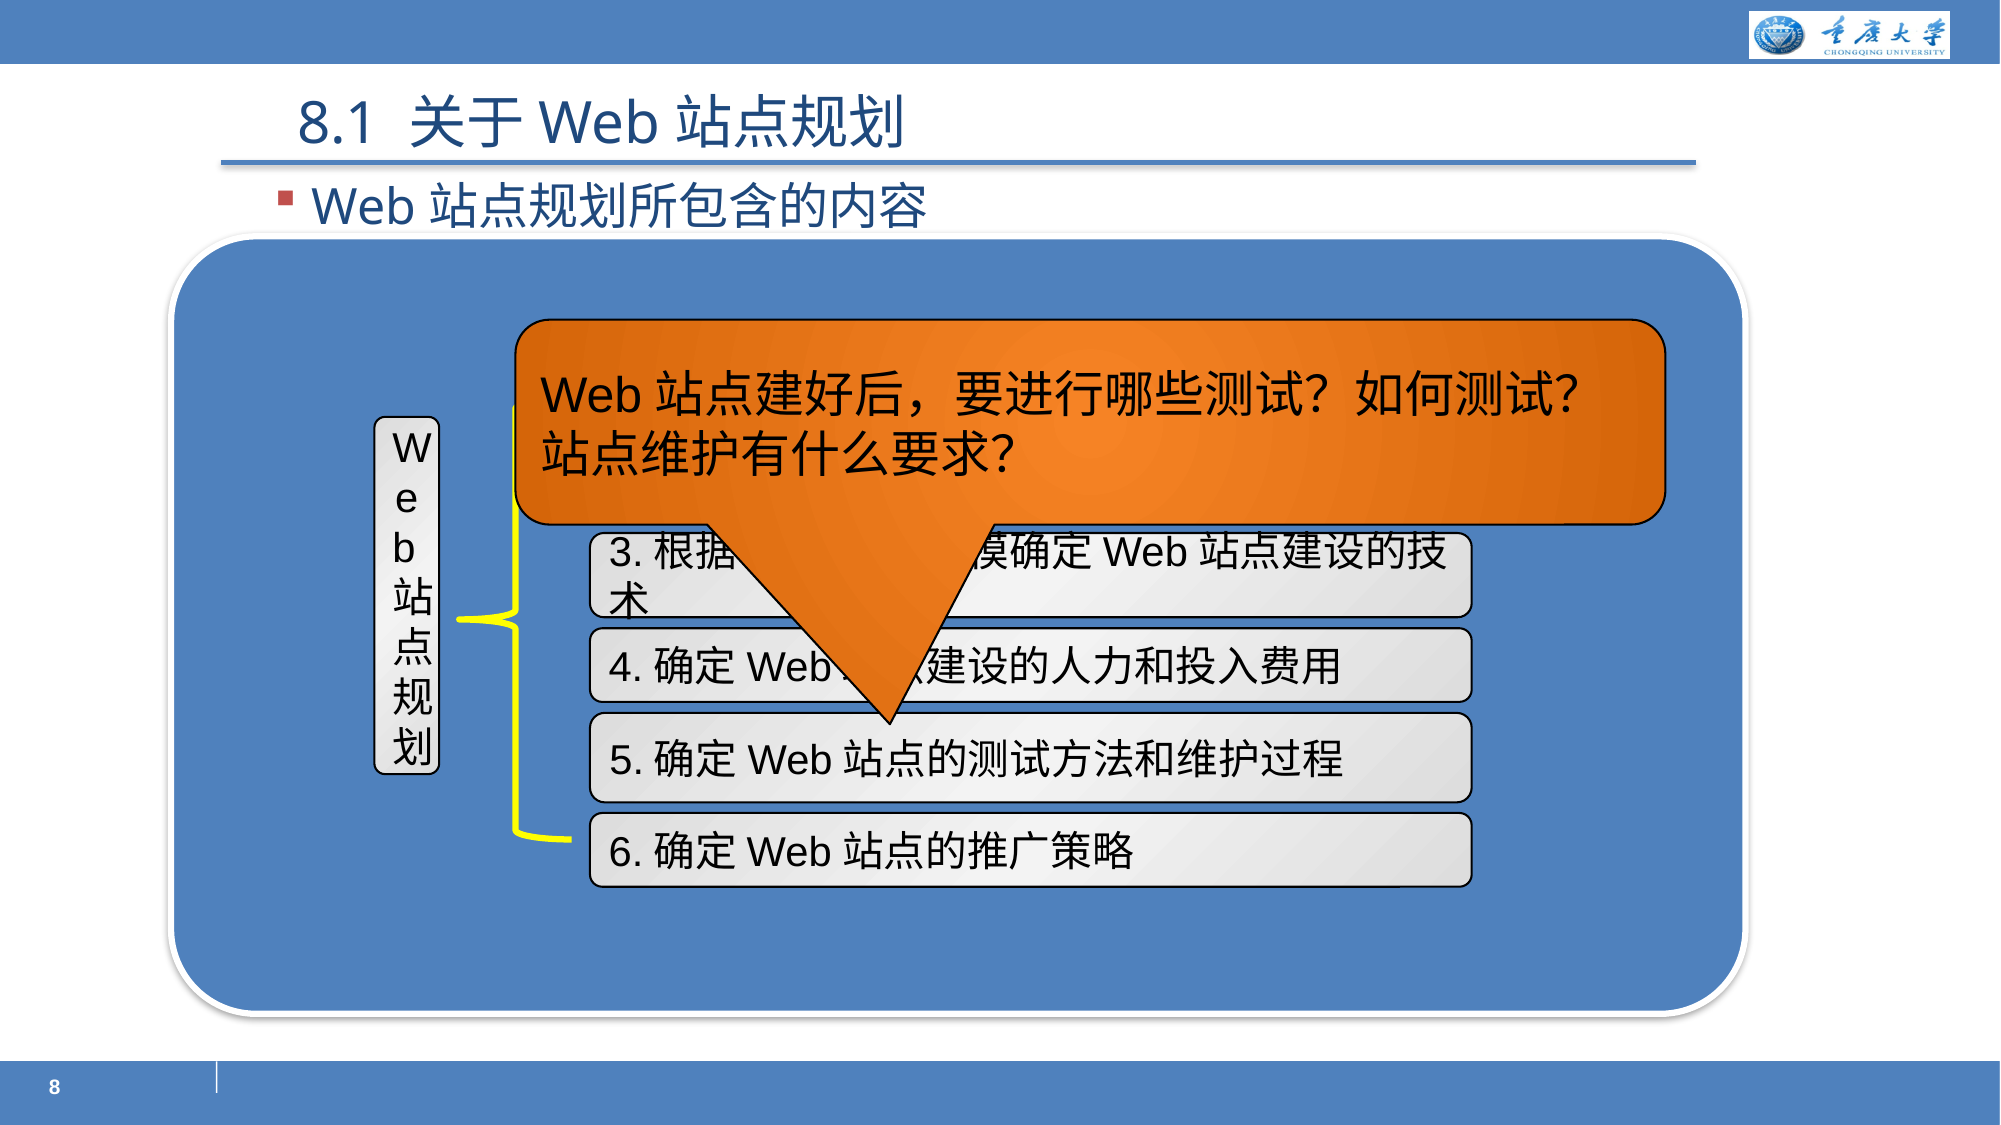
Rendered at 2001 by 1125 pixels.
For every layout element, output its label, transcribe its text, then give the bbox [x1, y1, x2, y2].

text_box [459, 497, 572, 840]
text_box [167, 233, 1749, 1017]
text_box 6.确定Web站点的推广策略 [589, 812, 1472, 887]
text_box 8.1 关于Web站点规划 [281, 82, 1635, 161]
text_box Web站点规划 [374, 416, 440, 775]
text_box 4.确定Web站点建设的人力和投入费用 [589, 628, 868, 702]
text_box 4.确定Web站点建设的人力和投入费用 [903, 628, 1472, 702]
slide_number 8 [33, 1066, 255, 1120]
text_box Web站点建好后，要进行哪些测试？如何测试？站点维护有什么要求？ [515, 319, 1666, 725]
picture [1749, 11, 1950, 59]
text_box 3.根据Web站点规模确定Web站点建设的技术 [589, 532, 791, 618]
text_box 5.确定Web站点的测试方法和维护过程 [589, 712, 1472, 803]
text_box 3.根据Web站点规模确定Web站点建设的技术 [947, 532, 1472, 618]
list Web站点规划所包含的内容 [259, 171, 950, 237]
